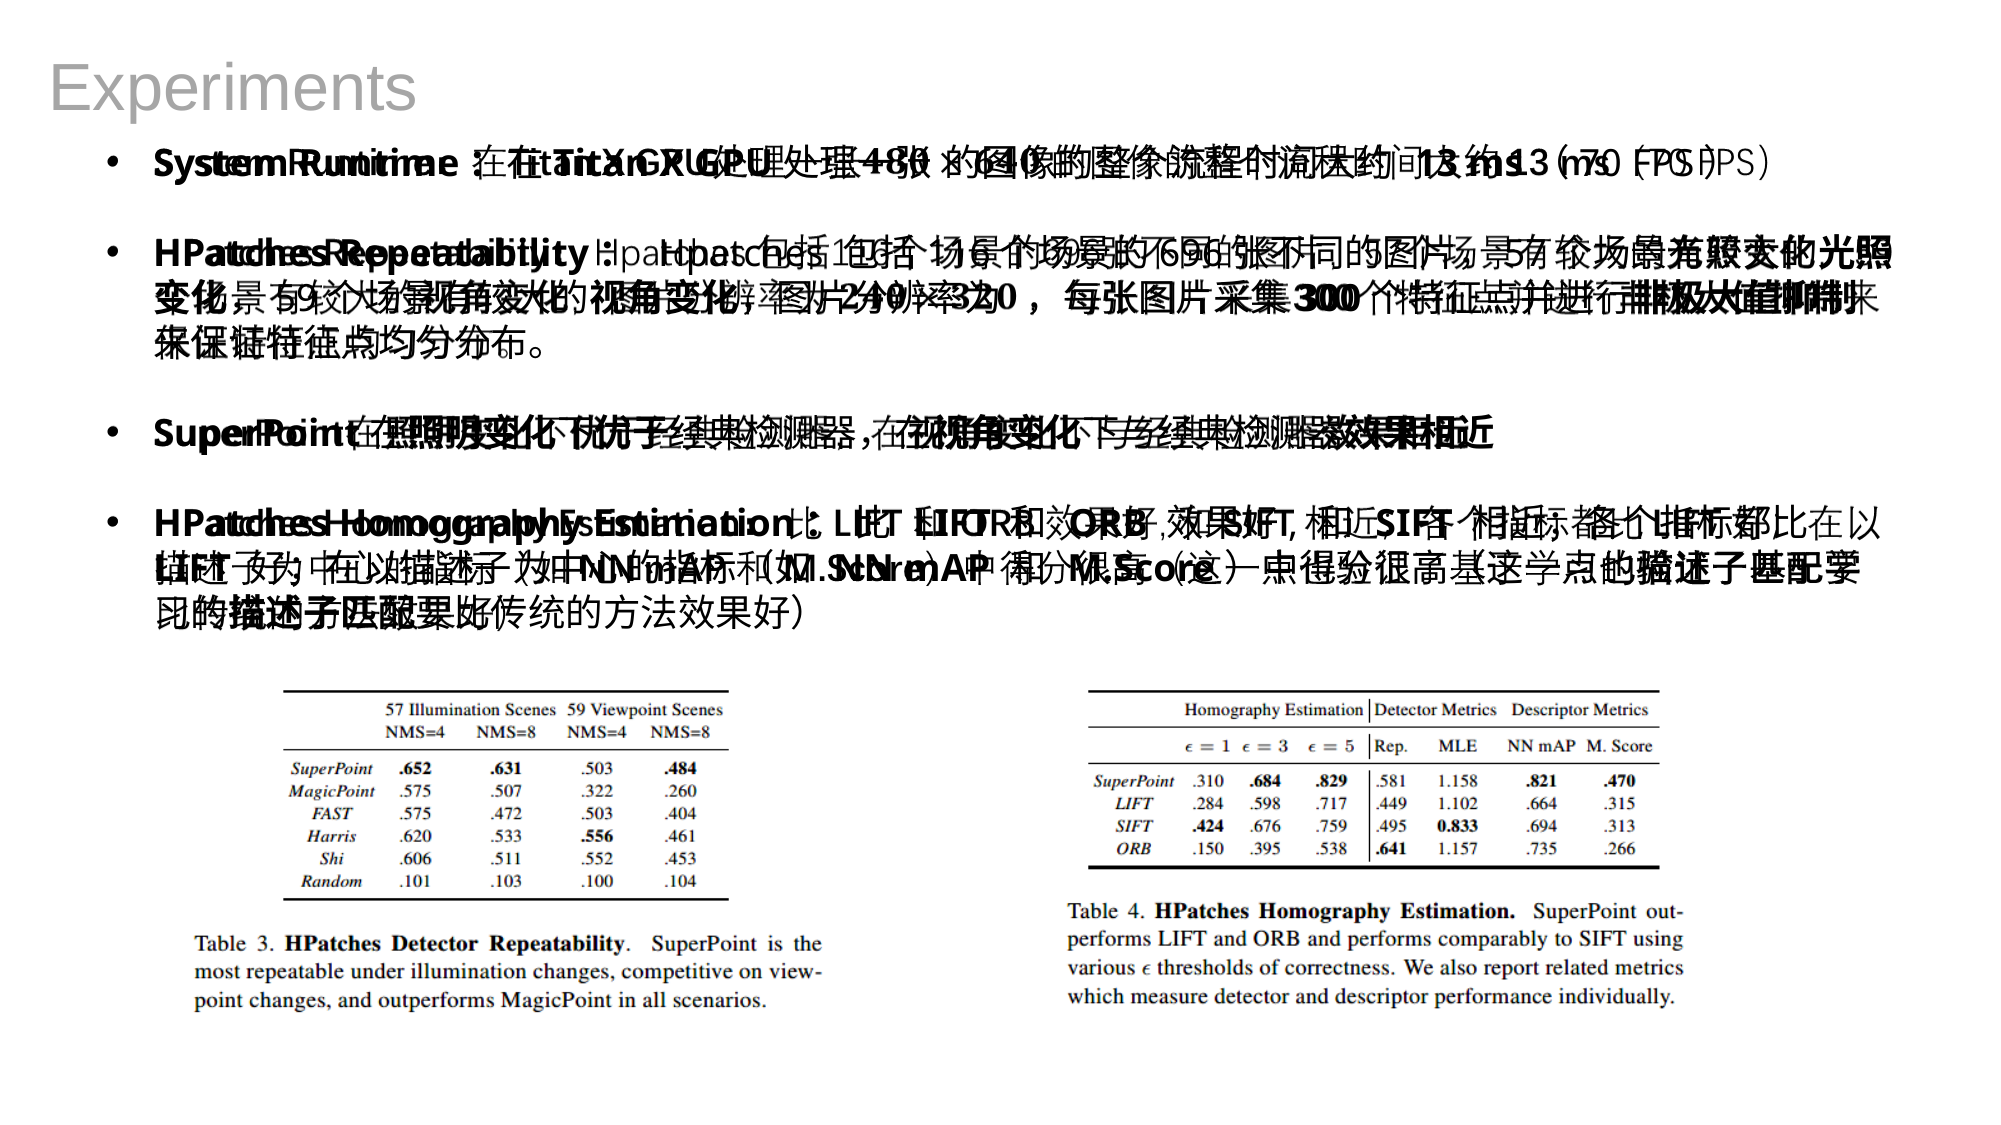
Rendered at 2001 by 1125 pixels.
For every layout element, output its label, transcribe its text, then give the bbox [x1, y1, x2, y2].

text_box [91, 131, 1909, 1011]
picture [166, 654, 840, 1037]
picture [1037, 669, 1711, 1037]
text_box Experiments [48, 25, 913, 186]
